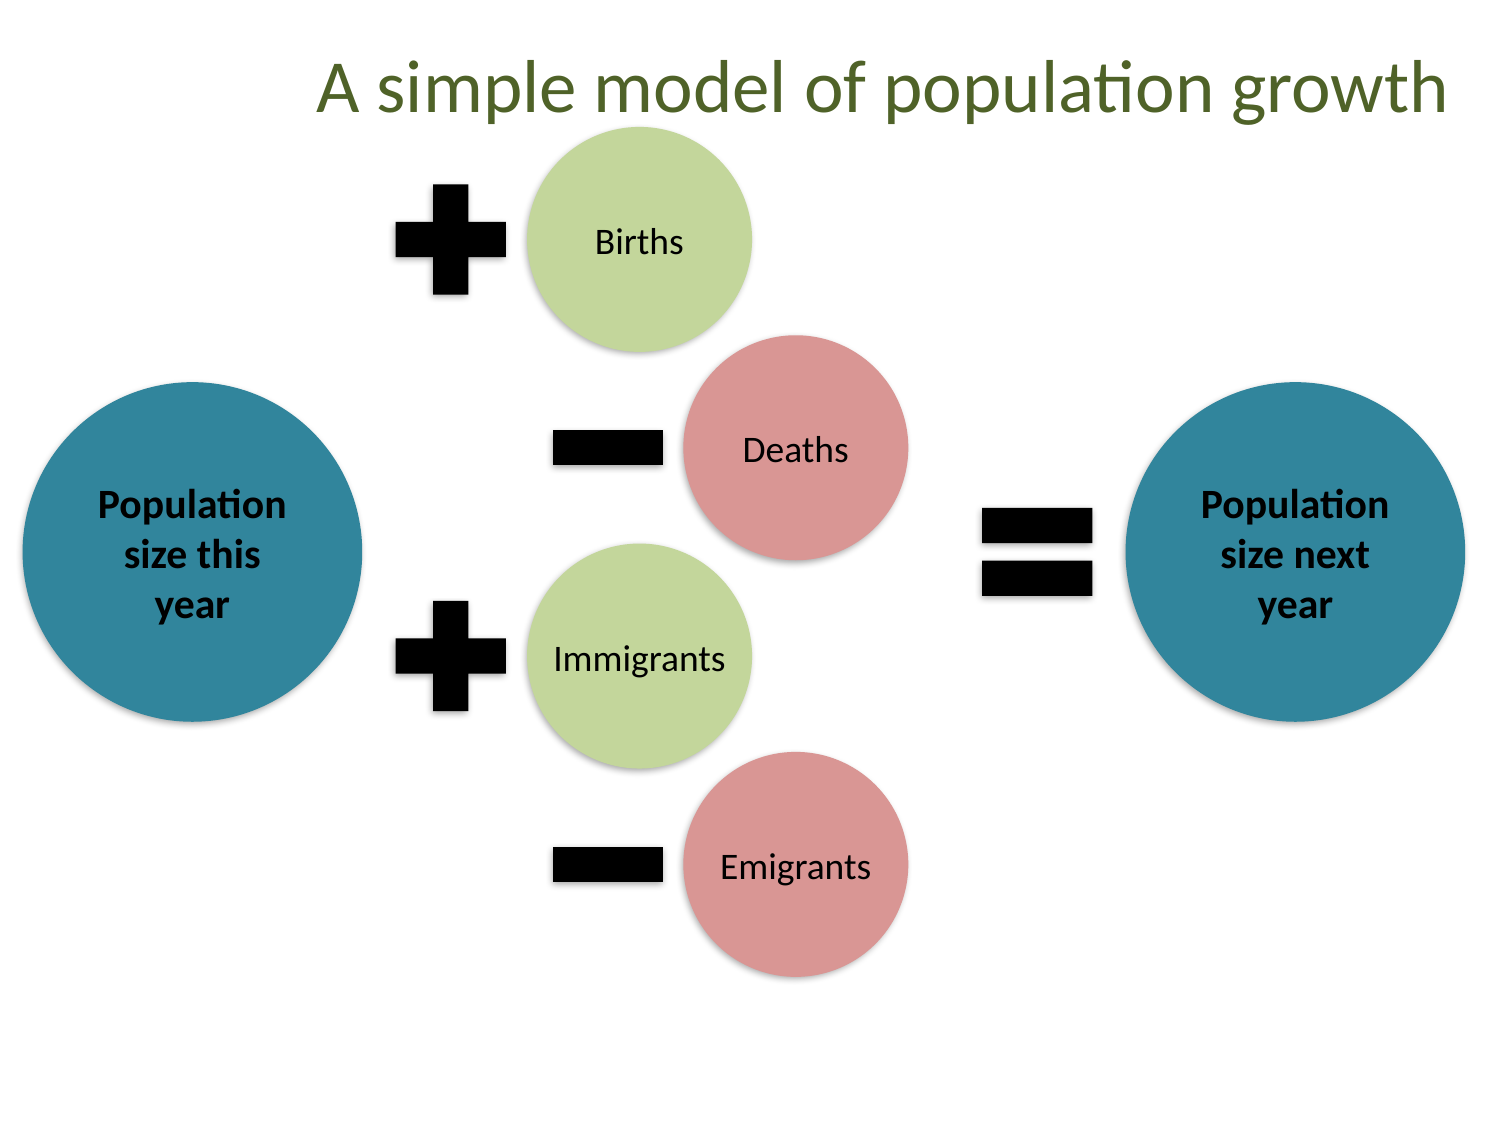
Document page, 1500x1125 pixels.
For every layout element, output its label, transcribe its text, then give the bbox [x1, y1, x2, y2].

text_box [375, 126, 753, 353]
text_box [533, 334, 909, 561]
text_box Population size this year [21, 381, 364, 723]
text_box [962, 381, 1466, 722]
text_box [533, 751, 909, 978]
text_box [375, 543, 753, 769]
title A simple model of population growth [43, 18, 1466, 148]
